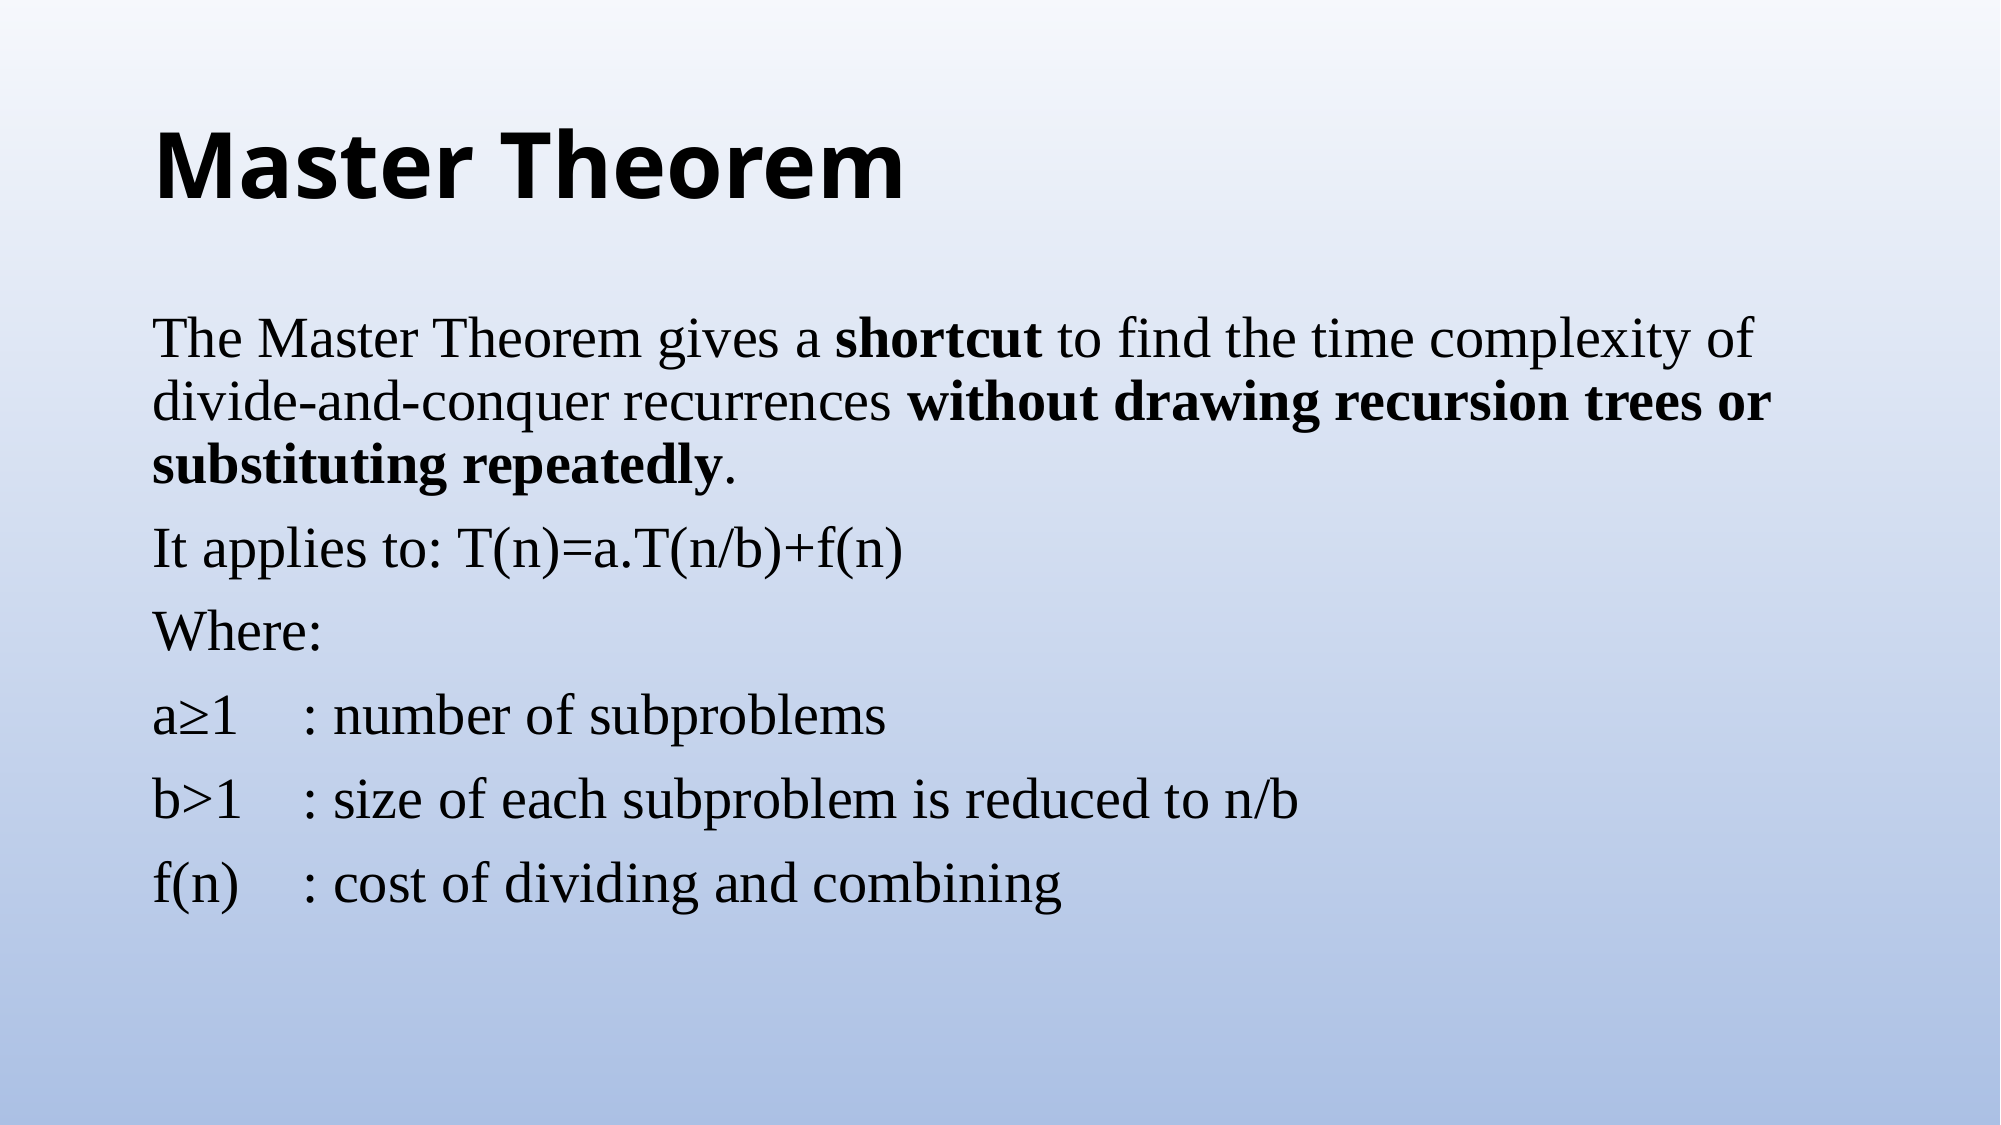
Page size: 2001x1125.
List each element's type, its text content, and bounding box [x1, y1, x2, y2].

title Master Theorem [137, 59, 1863, 278]
list The Master Theorem gives a shortcut to find the time complexity of divide-and-conquer recurrences without drawing recursion trees or substituting repeatedly. It applies to: T(n)=a.T(n/b)+f(n) Where: a≥1 : number of subproblems b>1 : size of each subproblem is reduced to n/b f(n) : cost of dividing and combining [137, 299, 1863, 1014]
